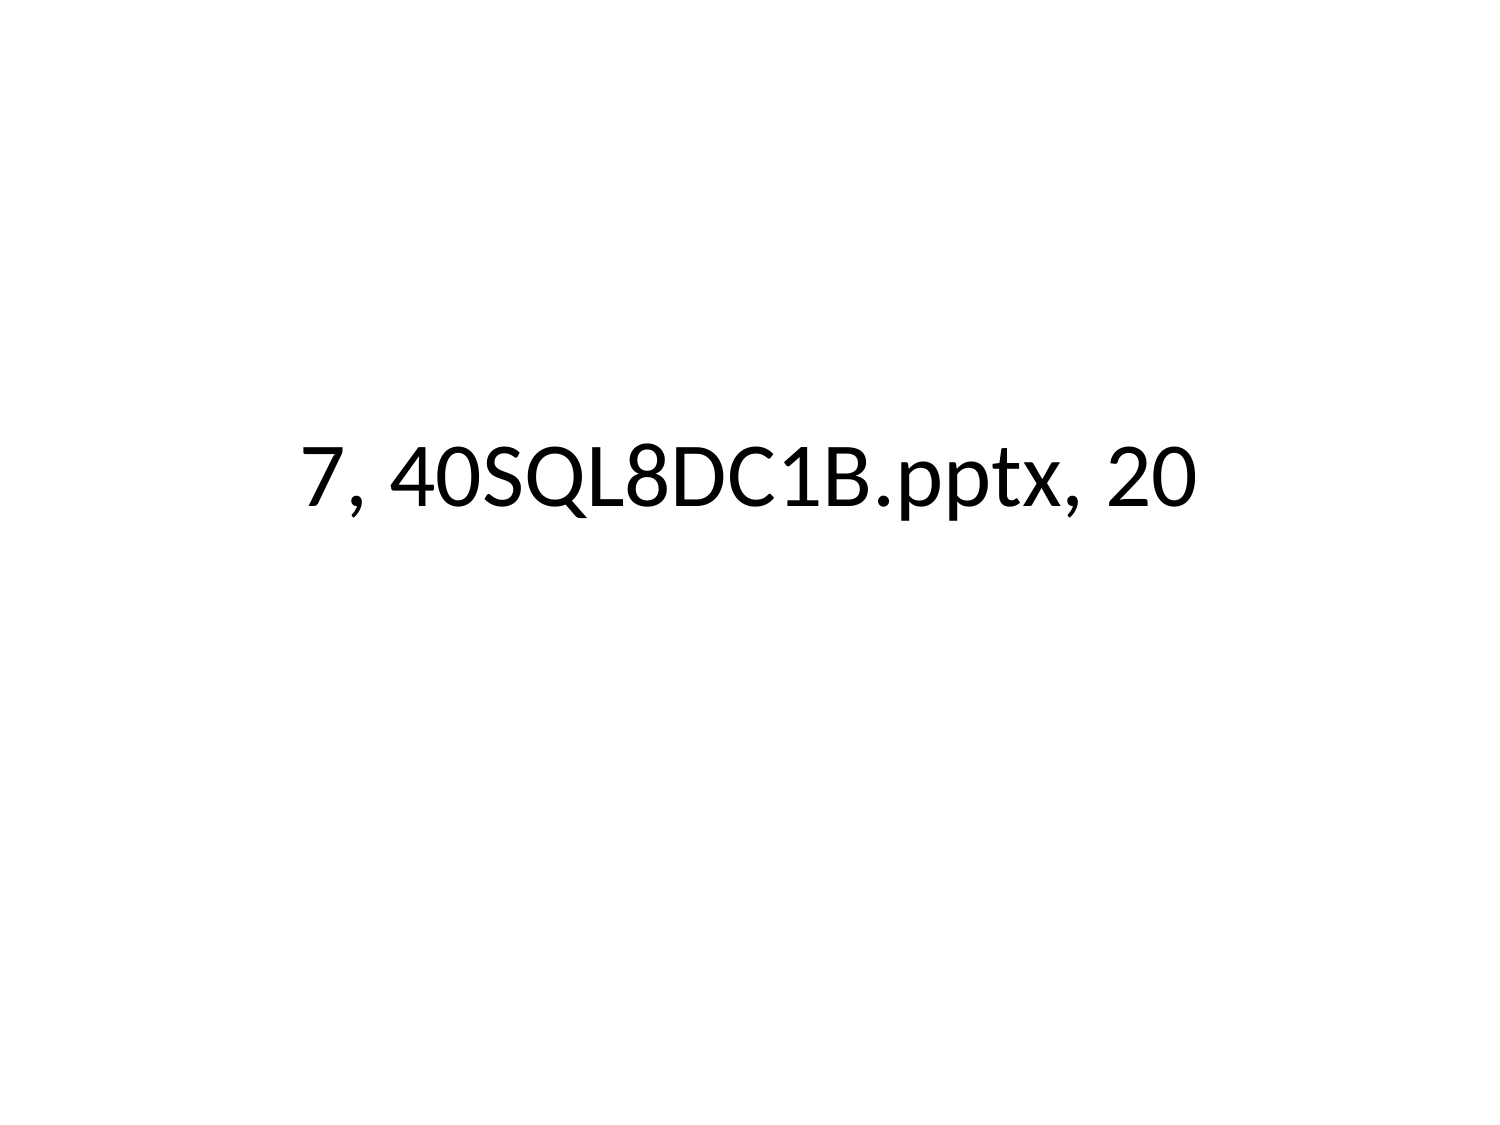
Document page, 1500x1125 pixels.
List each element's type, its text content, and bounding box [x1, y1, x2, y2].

title 7, 40SQL8DC1B.pptx, 20 [112, 349, 1388, 591]
